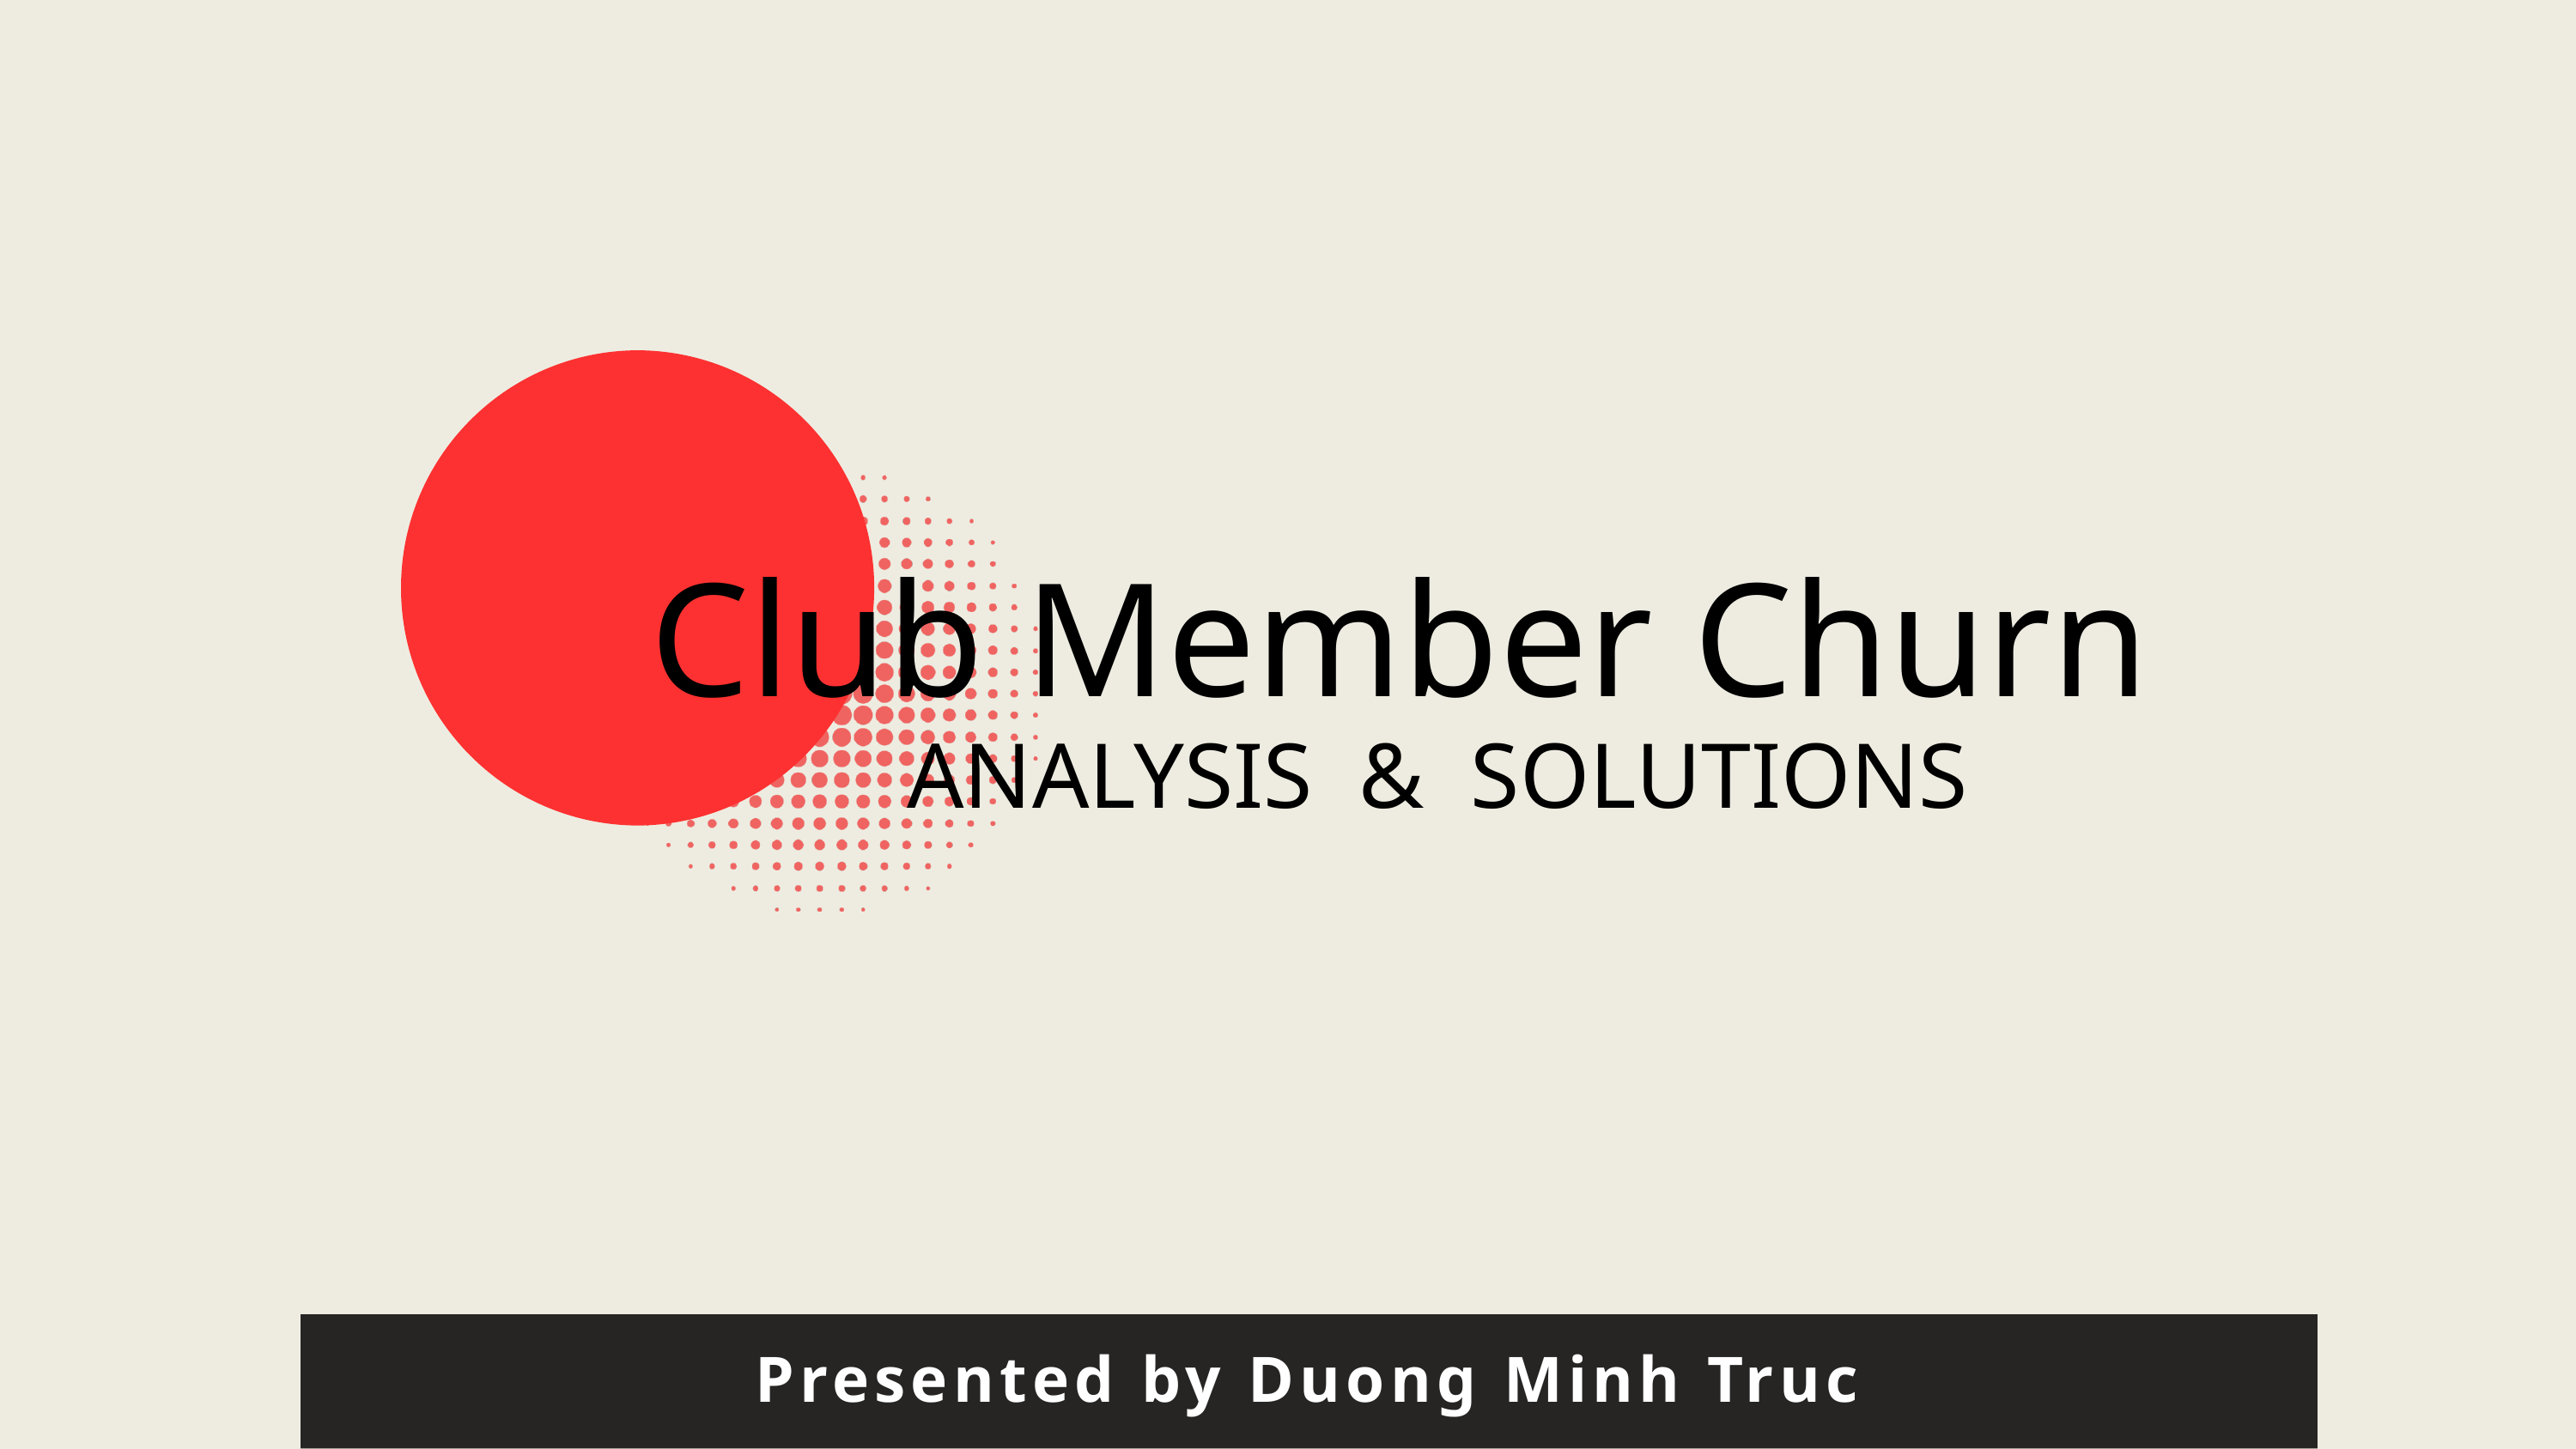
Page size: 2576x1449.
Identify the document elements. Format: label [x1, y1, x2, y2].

text_box [399, 349, 2281, 912]
text_box [300, 1313, 2318, 1449]
